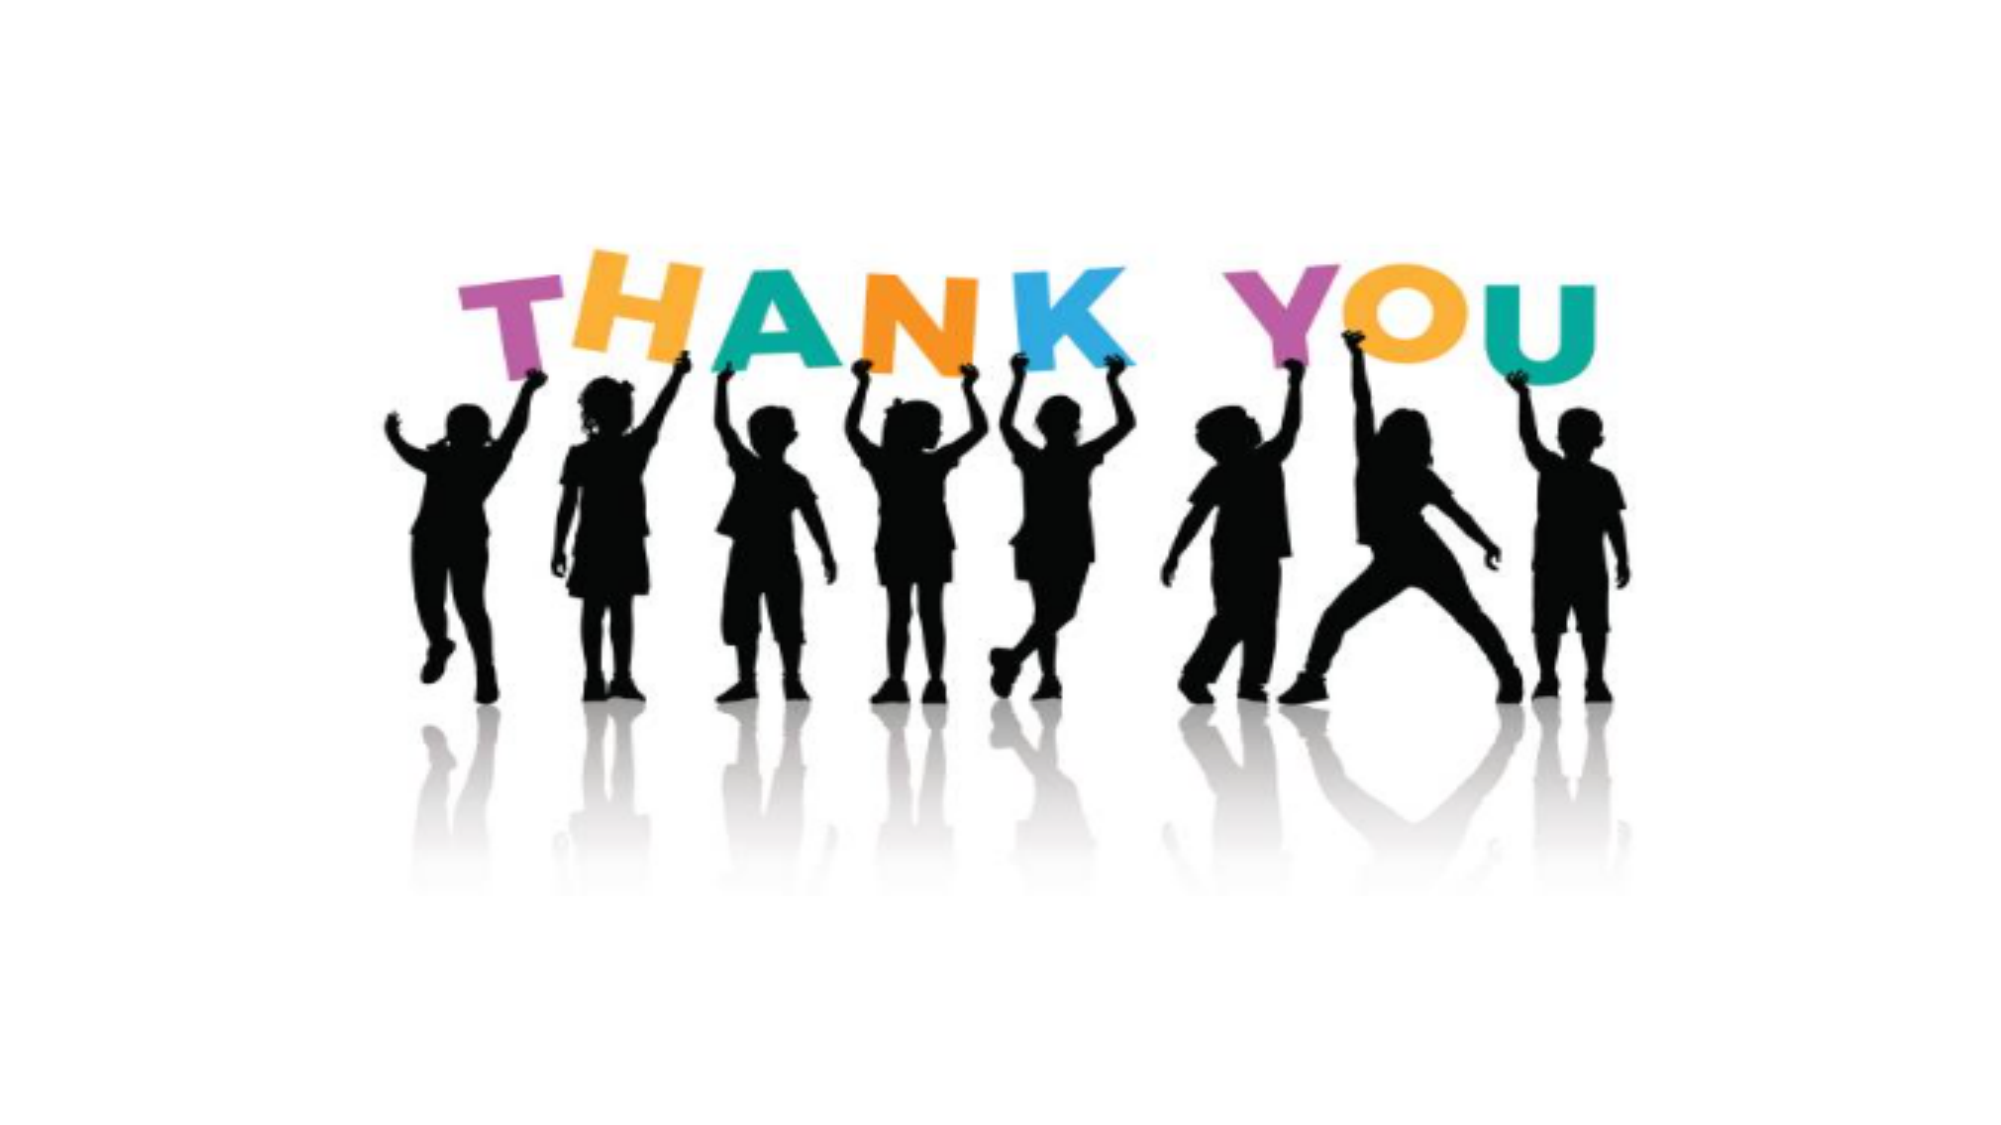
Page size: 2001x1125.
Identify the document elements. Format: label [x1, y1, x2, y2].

text_box [347, 205, 1669, 896]
